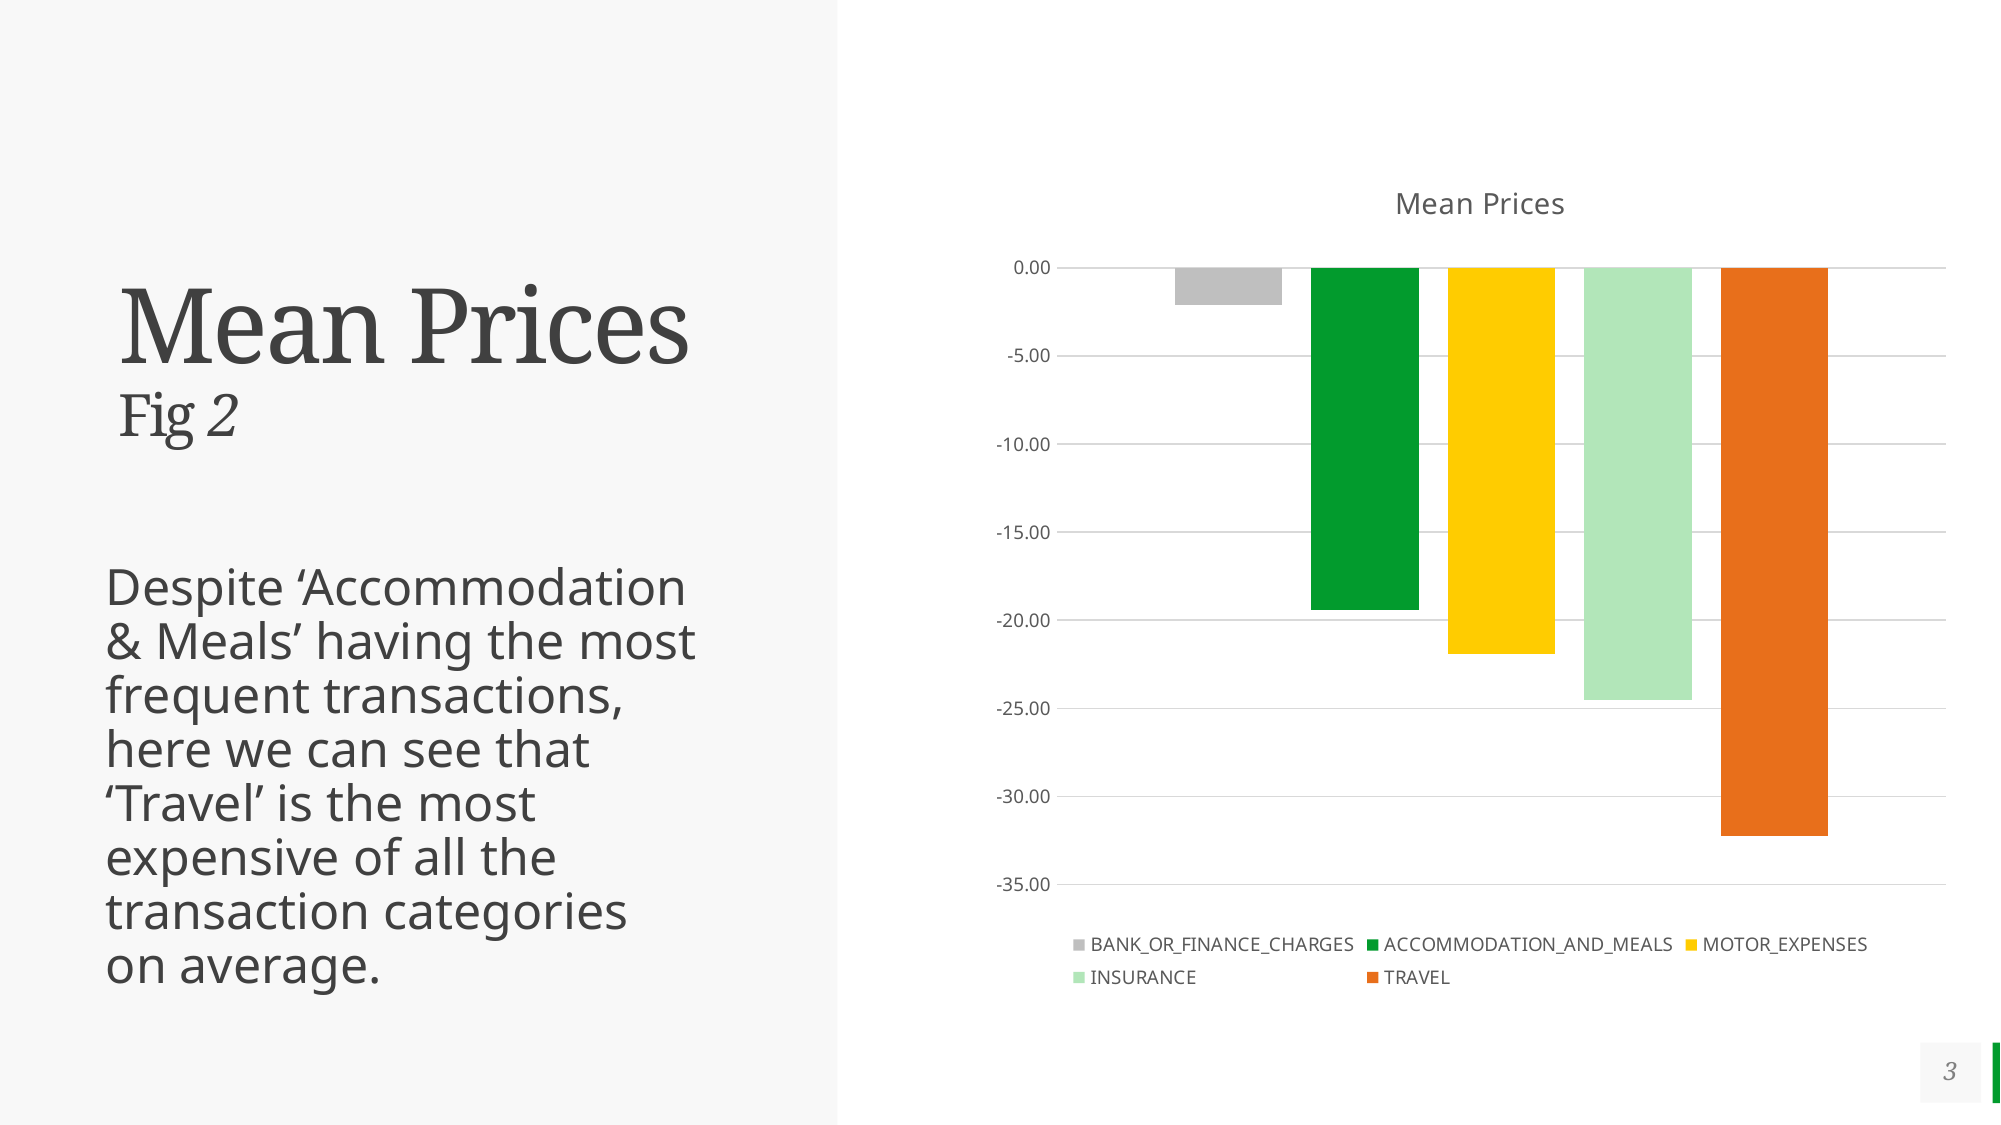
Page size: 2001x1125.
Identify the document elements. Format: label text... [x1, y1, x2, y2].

subtitle Despite ‘Accommodation & Meals’ having the most frequent transactions, here we can see that ‘Travel’ is the most expensive of all the transaction categories on average. [105, 562, 703, 727]
title Mean Prices Fig 2 [0, 0, 838, 1125]
chart [976, 154, 1966, 997]
slide_number 3 [1920, 1042, 1982, 1103]
